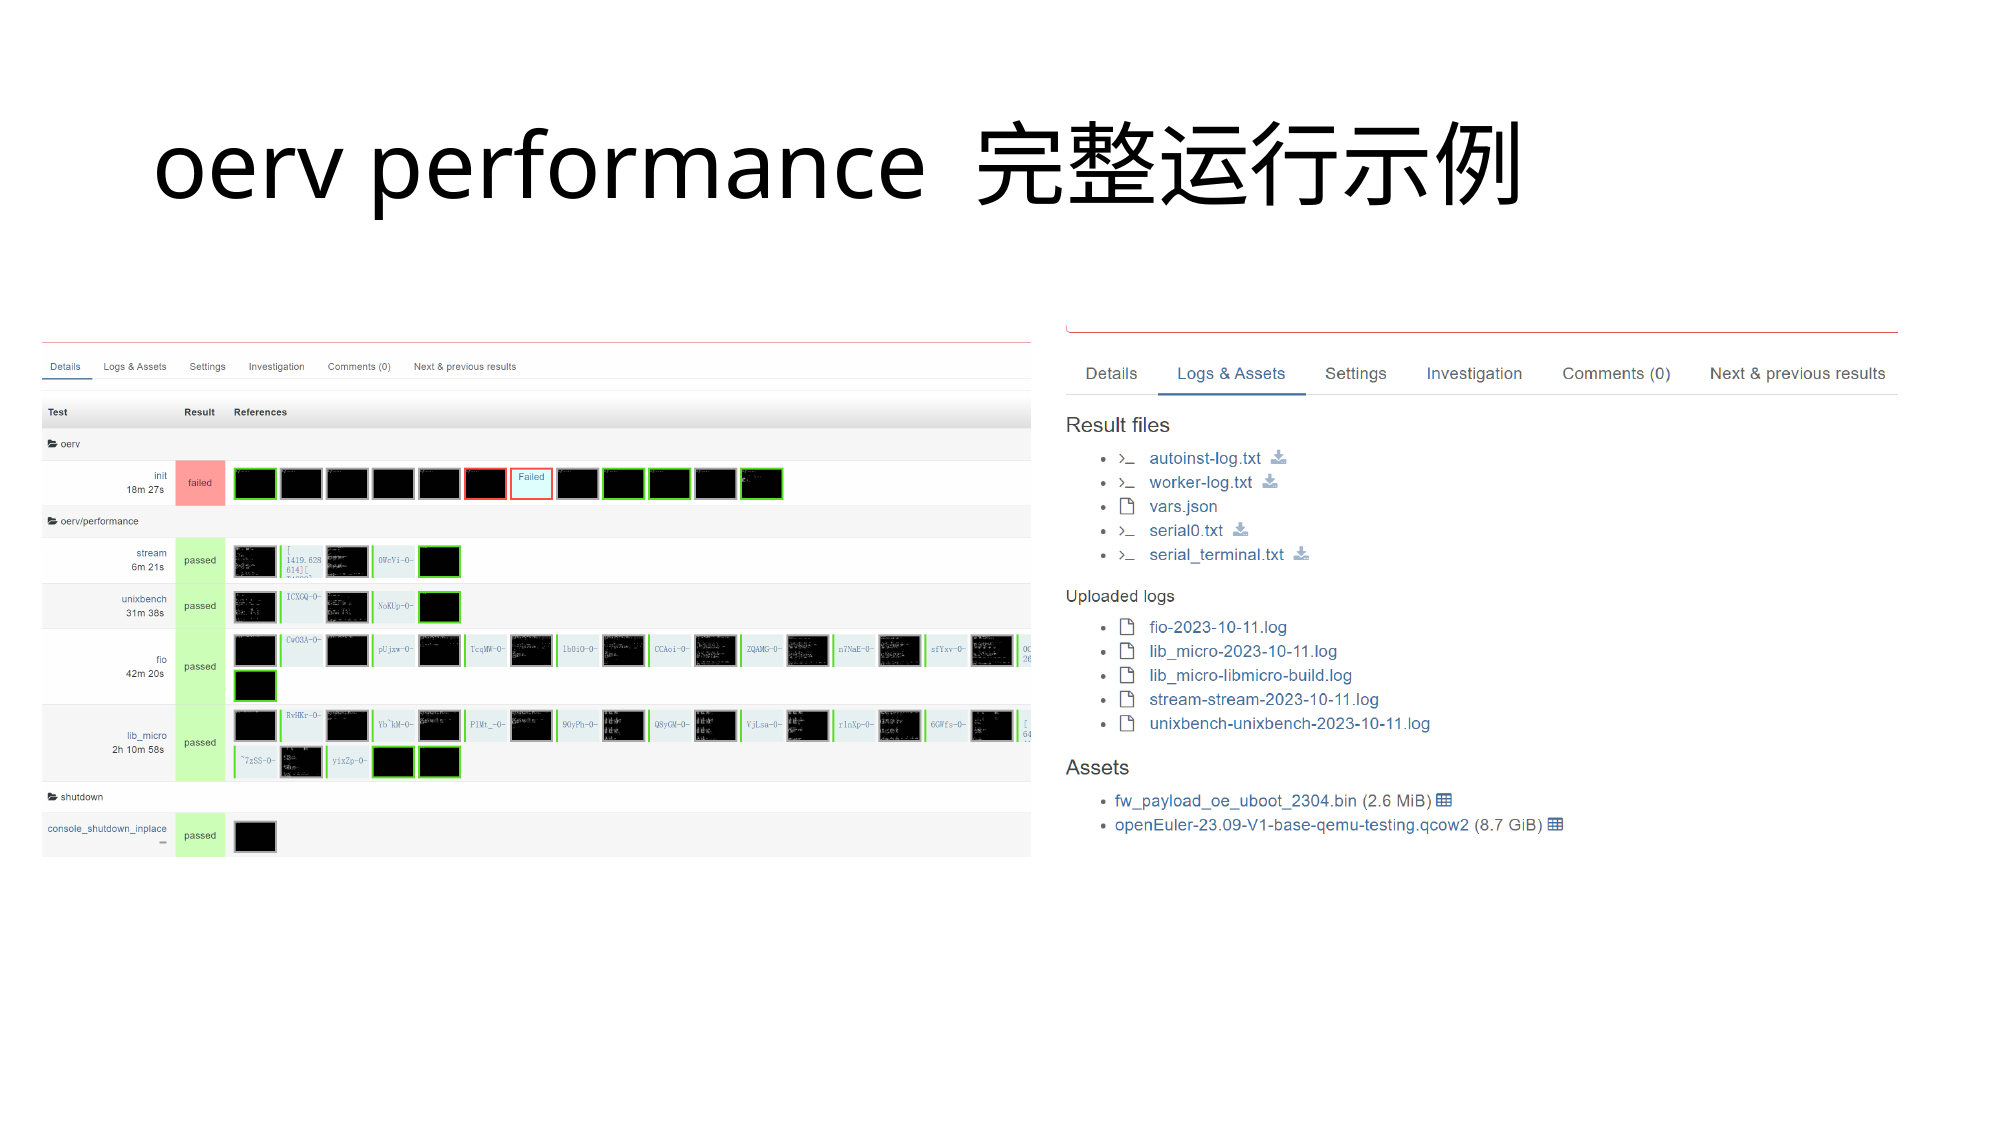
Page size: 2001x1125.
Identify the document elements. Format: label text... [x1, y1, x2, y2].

picture [42, 325, 1898, 857]
title oerv performance 完整运行示例 [137, 59, 1863, 278]
